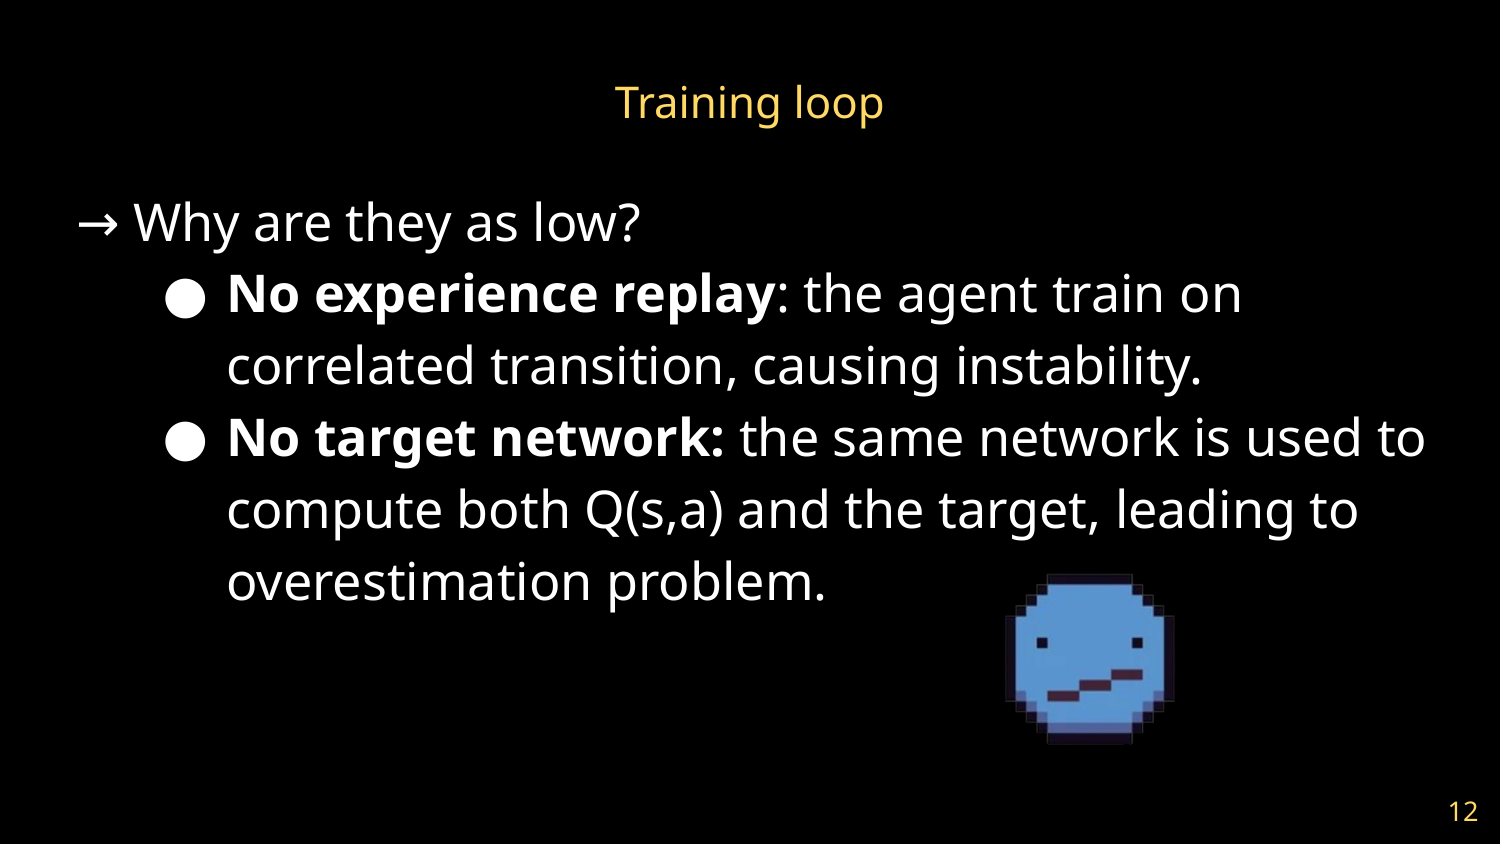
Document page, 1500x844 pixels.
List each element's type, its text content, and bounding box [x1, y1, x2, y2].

text_box → Why are they as low? No experience replay: the agent train on correlated transition, causing instability. No target network: the same network is used to compute both Q(s,a) and the target, leading to overestimation problem. [61, 164, 1449, 786]
slide_number ‹#› [1403, 779, 1494, 844]
picture [919, 478, 1259, 844]
title Training loop [51, 48, 1449, 142]
